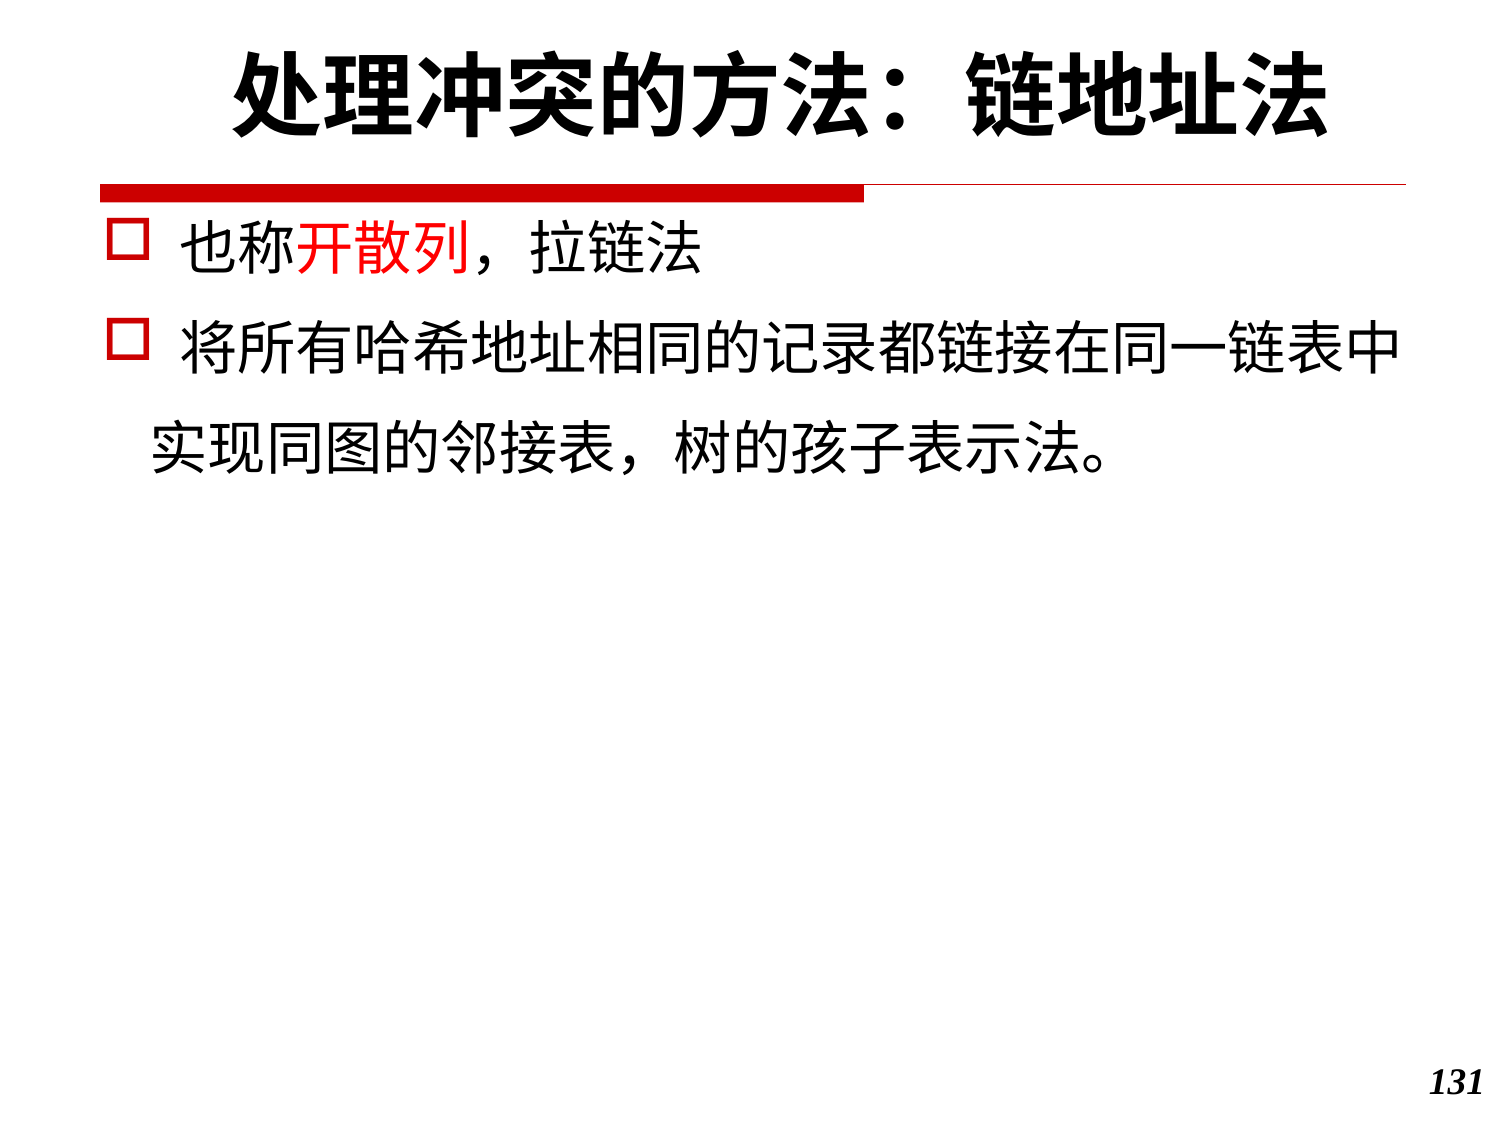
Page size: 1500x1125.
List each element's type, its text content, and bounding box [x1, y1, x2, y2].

text_box 处理冲突的方法：链地址法 [87, 30, 1475, 156]
text_box 将所有哈希地址相同的记录都链接在同一链表中 [87, 303, 1488, 417]
list 也称开散列，拉链法 [87, 203, 1488, 303]
text_box 131 [1349, 1049, 1500, 1110]
text_box 实现同图的邻接表，树的孩子表示法。 [94, 403, 1495, 517]
